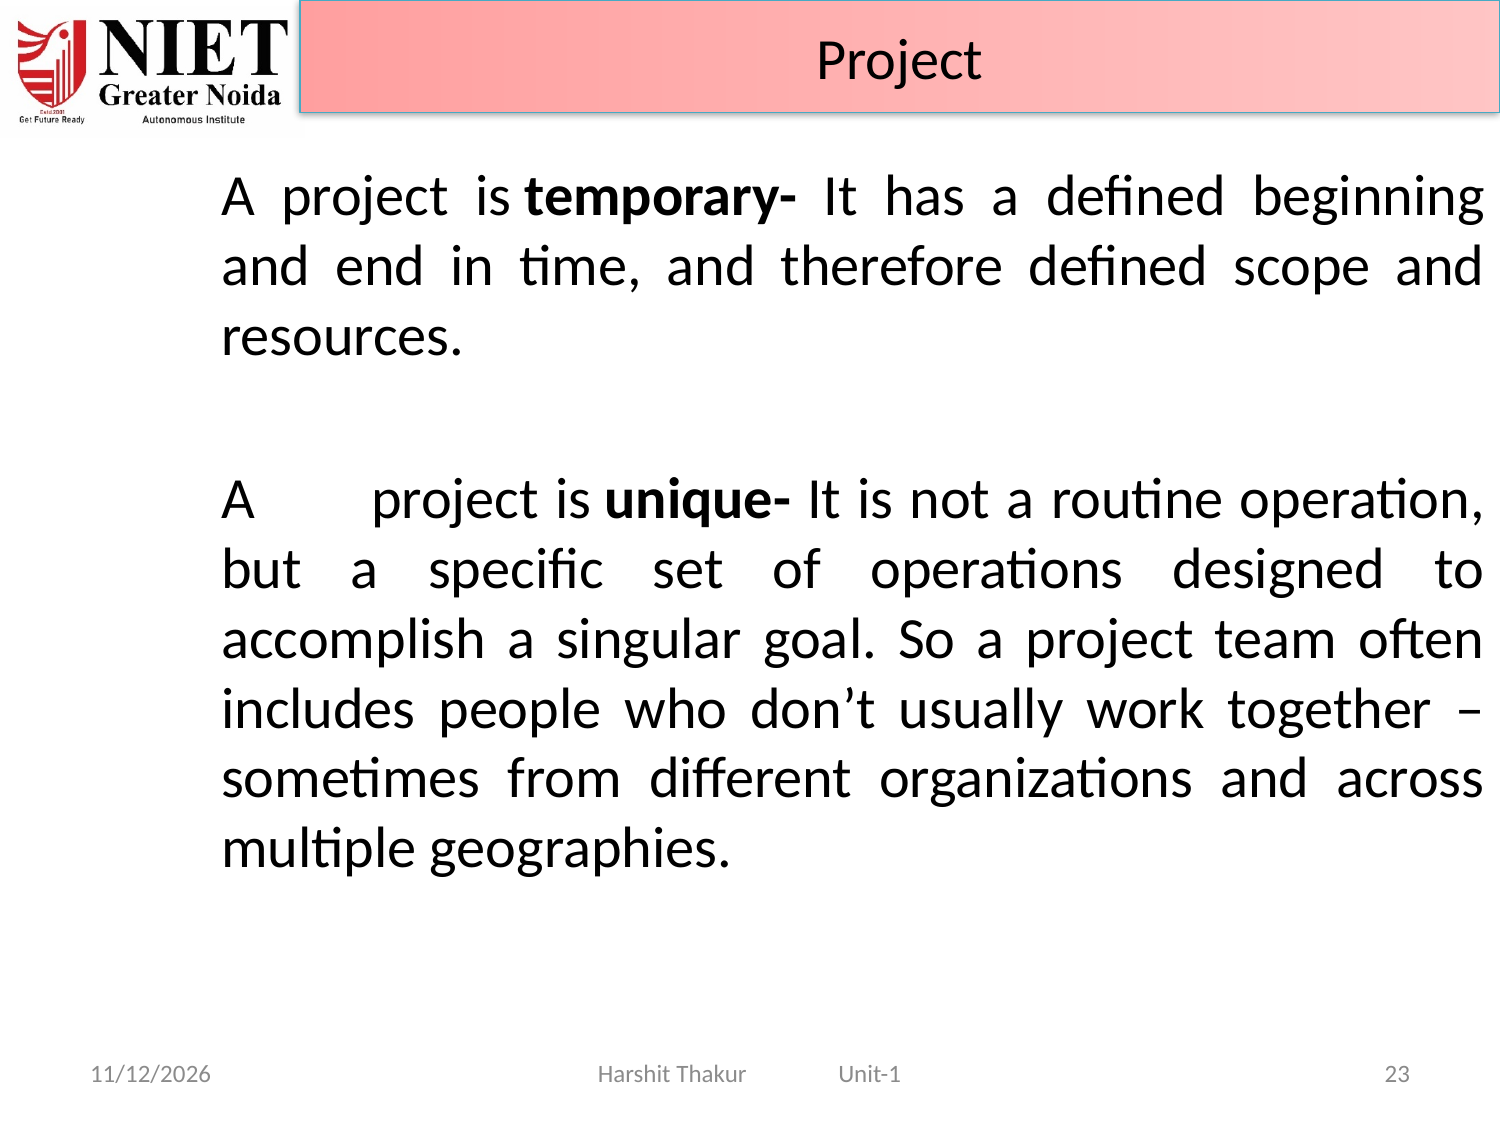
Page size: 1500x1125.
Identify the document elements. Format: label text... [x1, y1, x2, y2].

slide_number 23 [1074, 1042, 1425, 1103]
picture [0, 6, 305, 138]
text_box Project [299, 0, 1500, 113]
list A project is temporary- It has a defined beginning and end in time, and therefore defined scope and resources. A project is unique- It is not a routine operation, but a specific set of operations designed to accomplish a singular goal. So a project team often includes people who don’t usually work together – sometimes from different organizations and across multiple geographies. [150, 149, 1500, 1000]
slide_number 21-Jun-24 [75, 1042, 425, 1103]
footer Harshit Thakur Unit-1 [512, 1042, 988, 1103]
